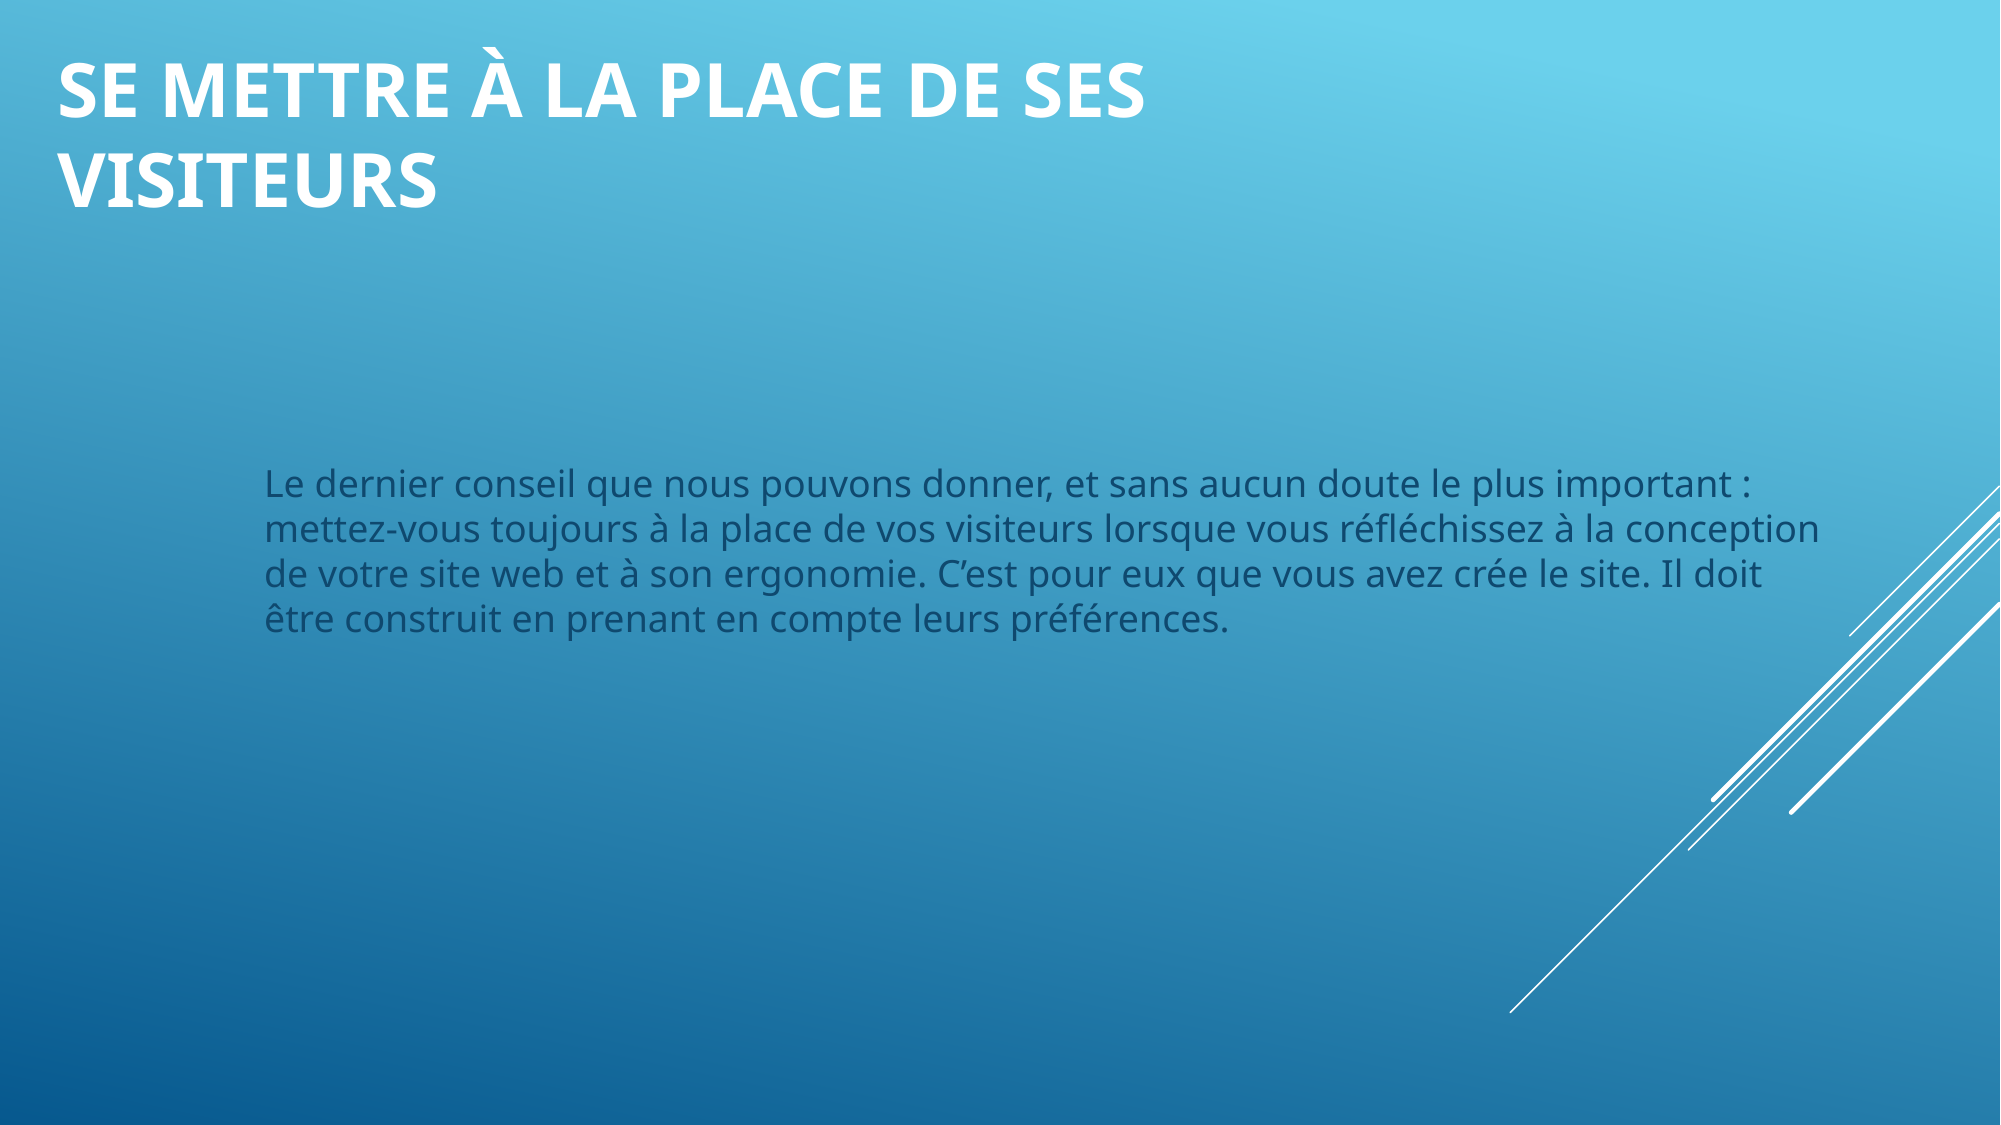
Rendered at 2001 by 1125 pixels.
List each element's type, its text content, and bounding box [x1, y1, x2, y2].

list Le dernier conseil que nous pouvons donner, et sans aucun doute le plus important : mettez-vous toujours à la place de vos visiteurs lorsque vous réfléchissez à la conception de votre site web et à son ergonomie. C’est pour eux que vous avez crée le site. Il doit être construit en prenant en compte leurs préférences. [249, 452, 1853, 723]
title Se mettre à la place de ses visiteurs [42, 33, 1443, 231]
